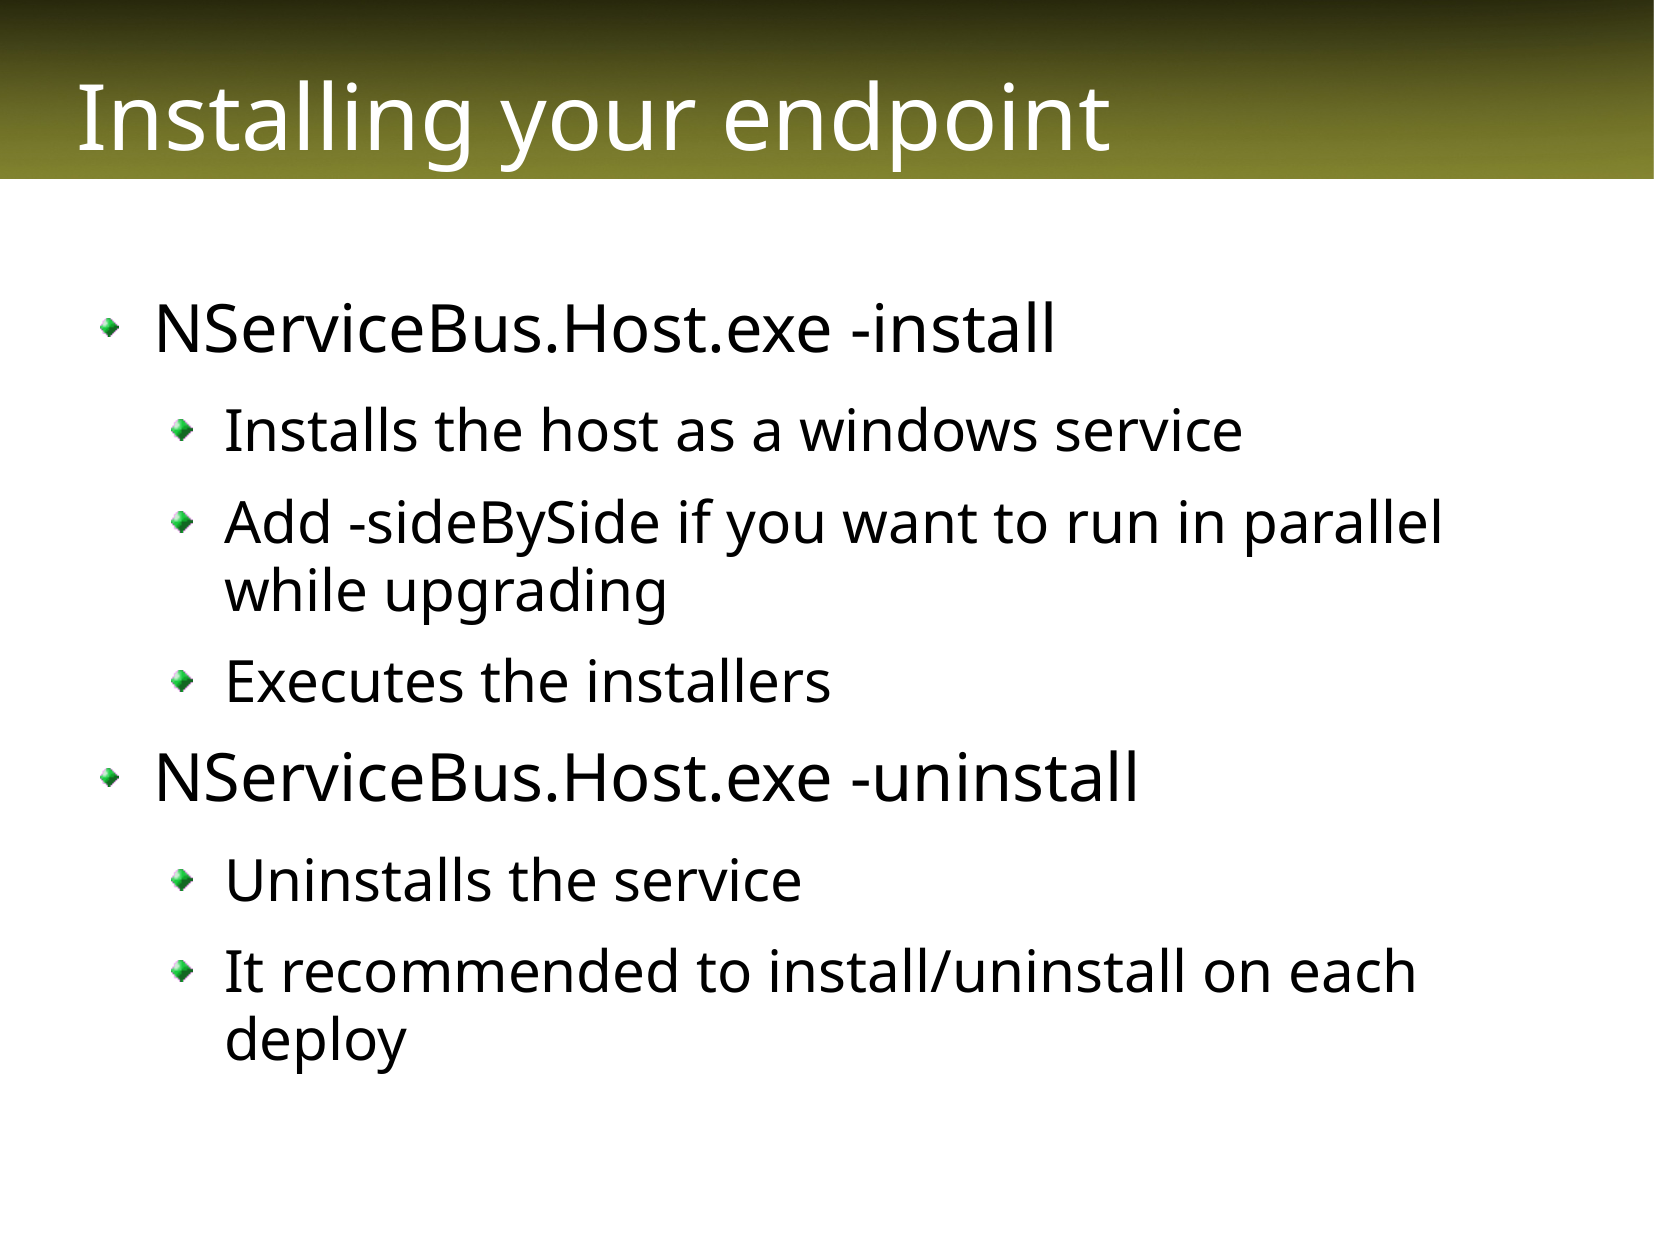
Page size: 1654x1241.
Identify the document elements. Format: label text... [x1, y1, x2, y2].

title Installing your endpoint [76, 58, 1654, 178]
picture [171, 670, 193, 692]
picture [171, 419, 193, 441]
list NServiceBus.Host.exe -install Installs the host as a windows service Add -sideBySide if you want to run in parallel while upgrading Executes the installers NServiceBus.Host.exe -uninstall Uninstalls the service It recommended to install/uninstall on each deploy [82, 289, 1571, 1109]
picture [171, 960, 193, 982]
picture [0, 0, 1654, 179]
picture [100, 768, 119, 787]
picture [171, 869, 193, 891]
picture [171, 511, 193, 533]
picture [100, 318, 119, 337]
